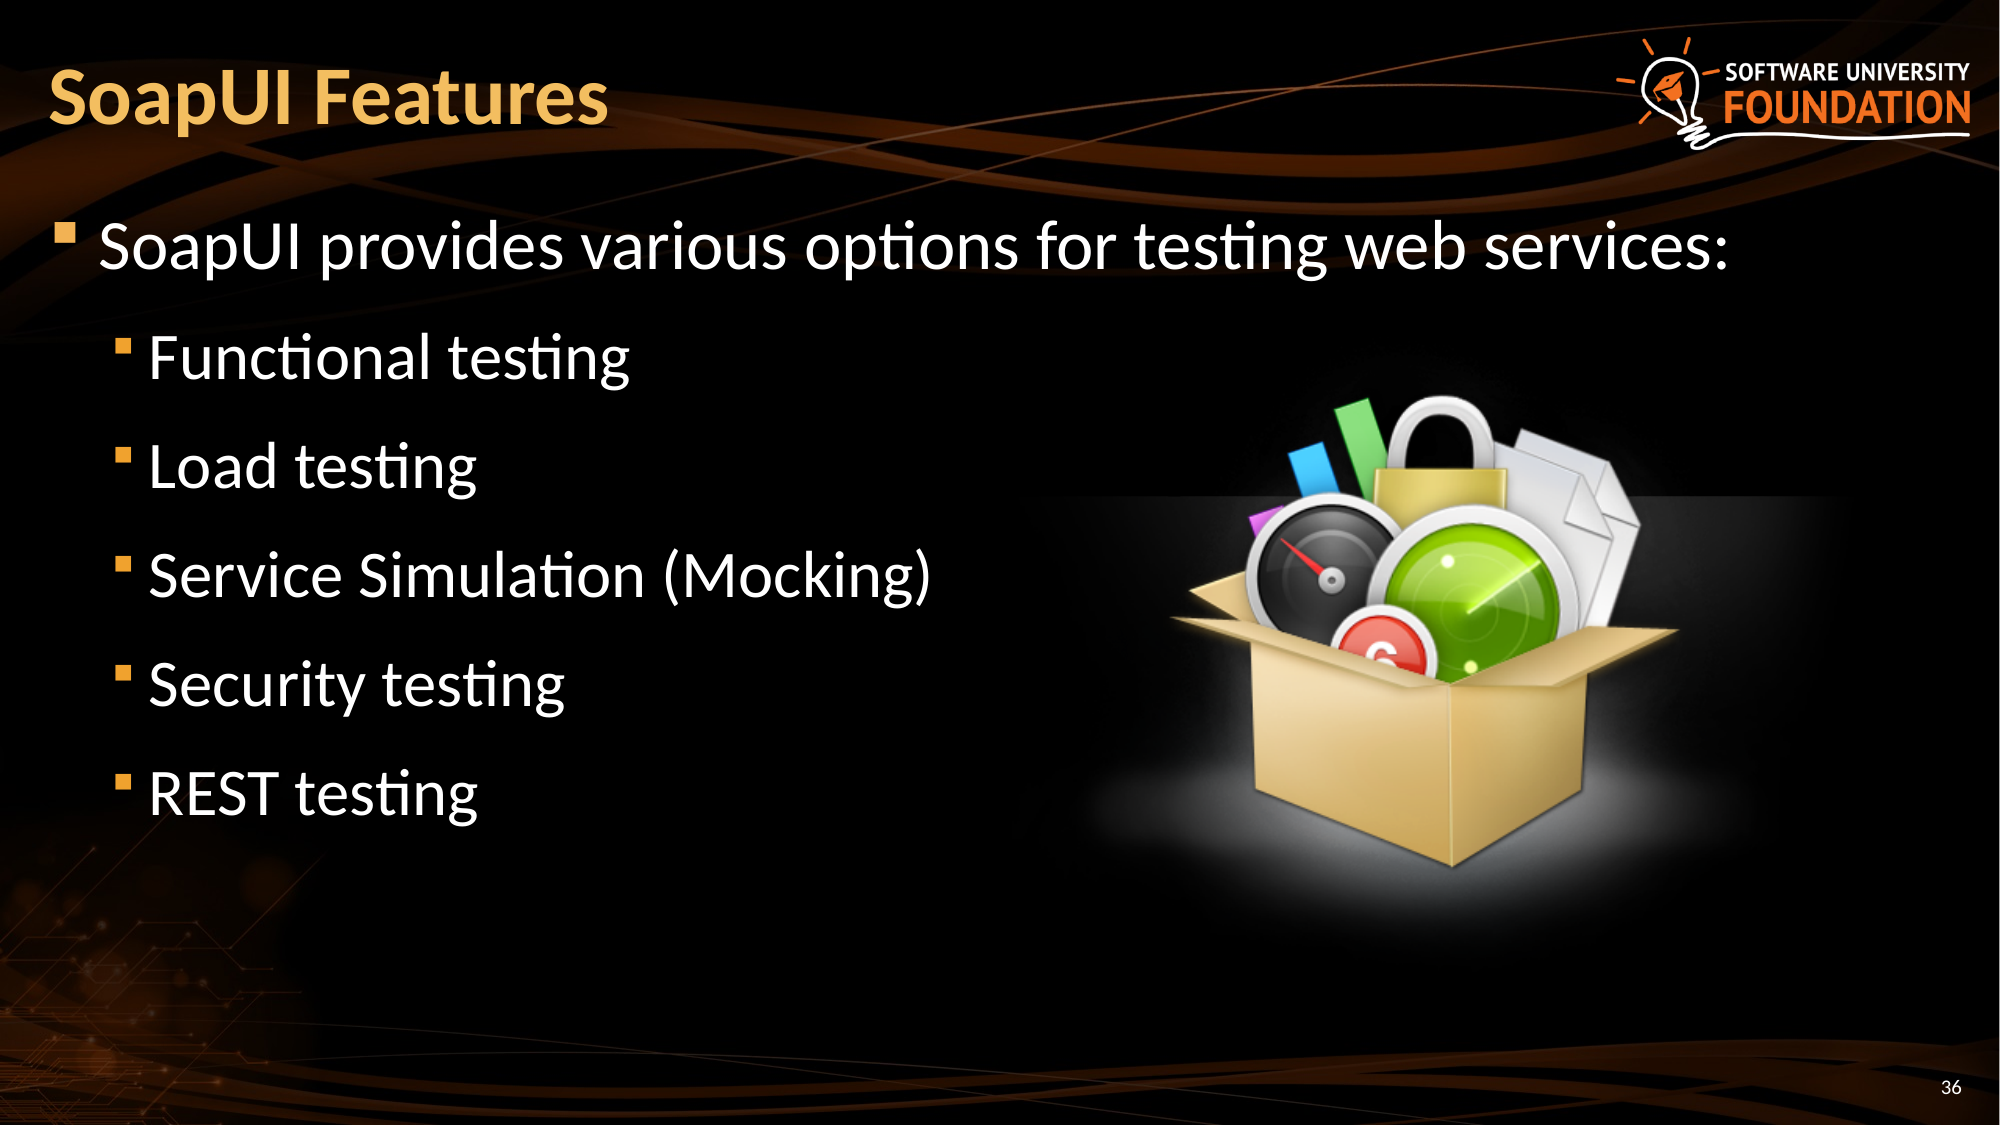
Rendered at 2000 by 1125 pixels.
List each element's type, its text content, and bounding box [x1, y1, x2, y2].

picture [0, 0, 2000, 1125]
list SoapUI provides various options for testing web services: Functional testing Load testing Service Simulation (Mocking) Security testing REST testing [31, 188, 1968, 1103]
title SoapUI Features [30, 6, 1602, 189]
